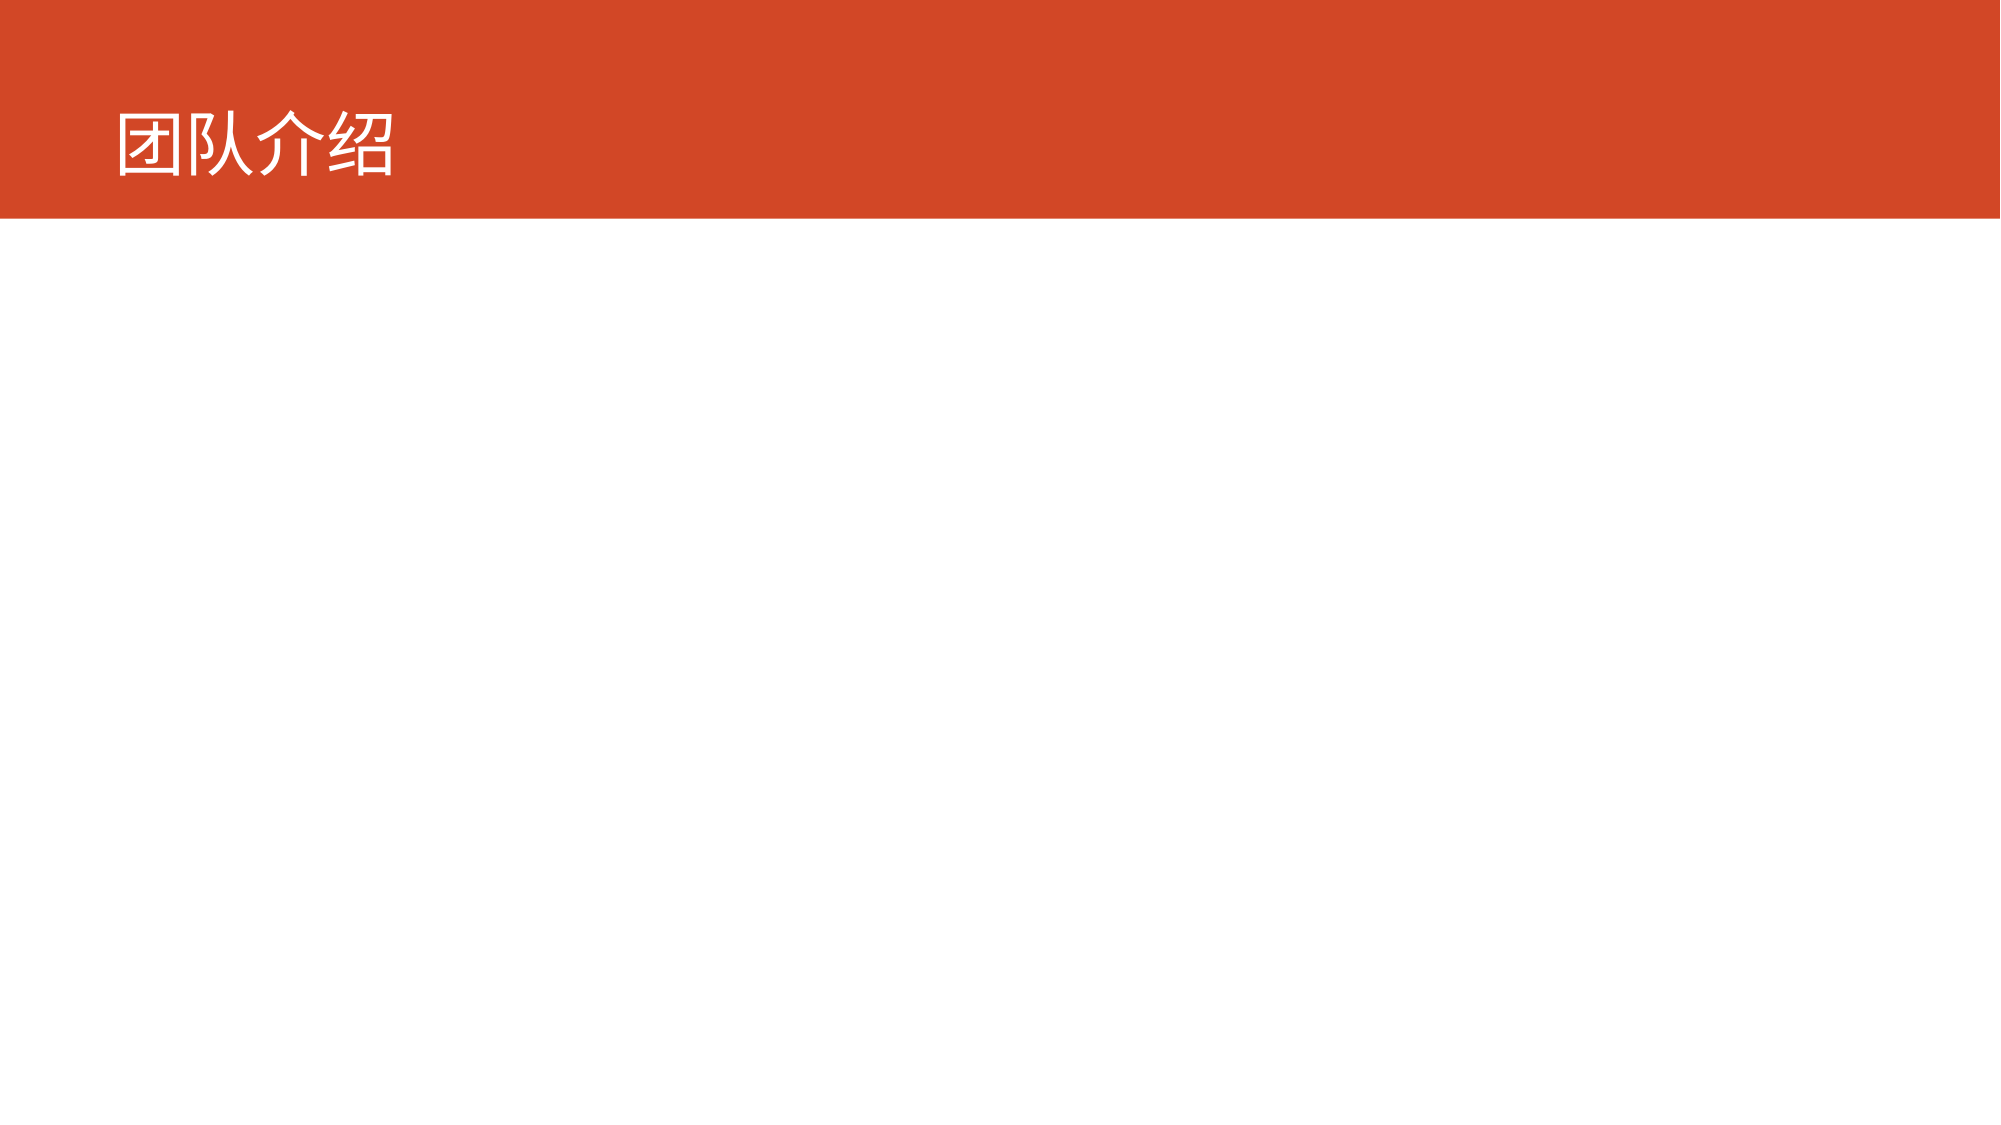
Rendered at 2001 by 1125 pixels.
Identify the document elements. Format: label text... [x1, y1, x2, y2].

title 团队介绍 [99, 0, 1863, 199]
